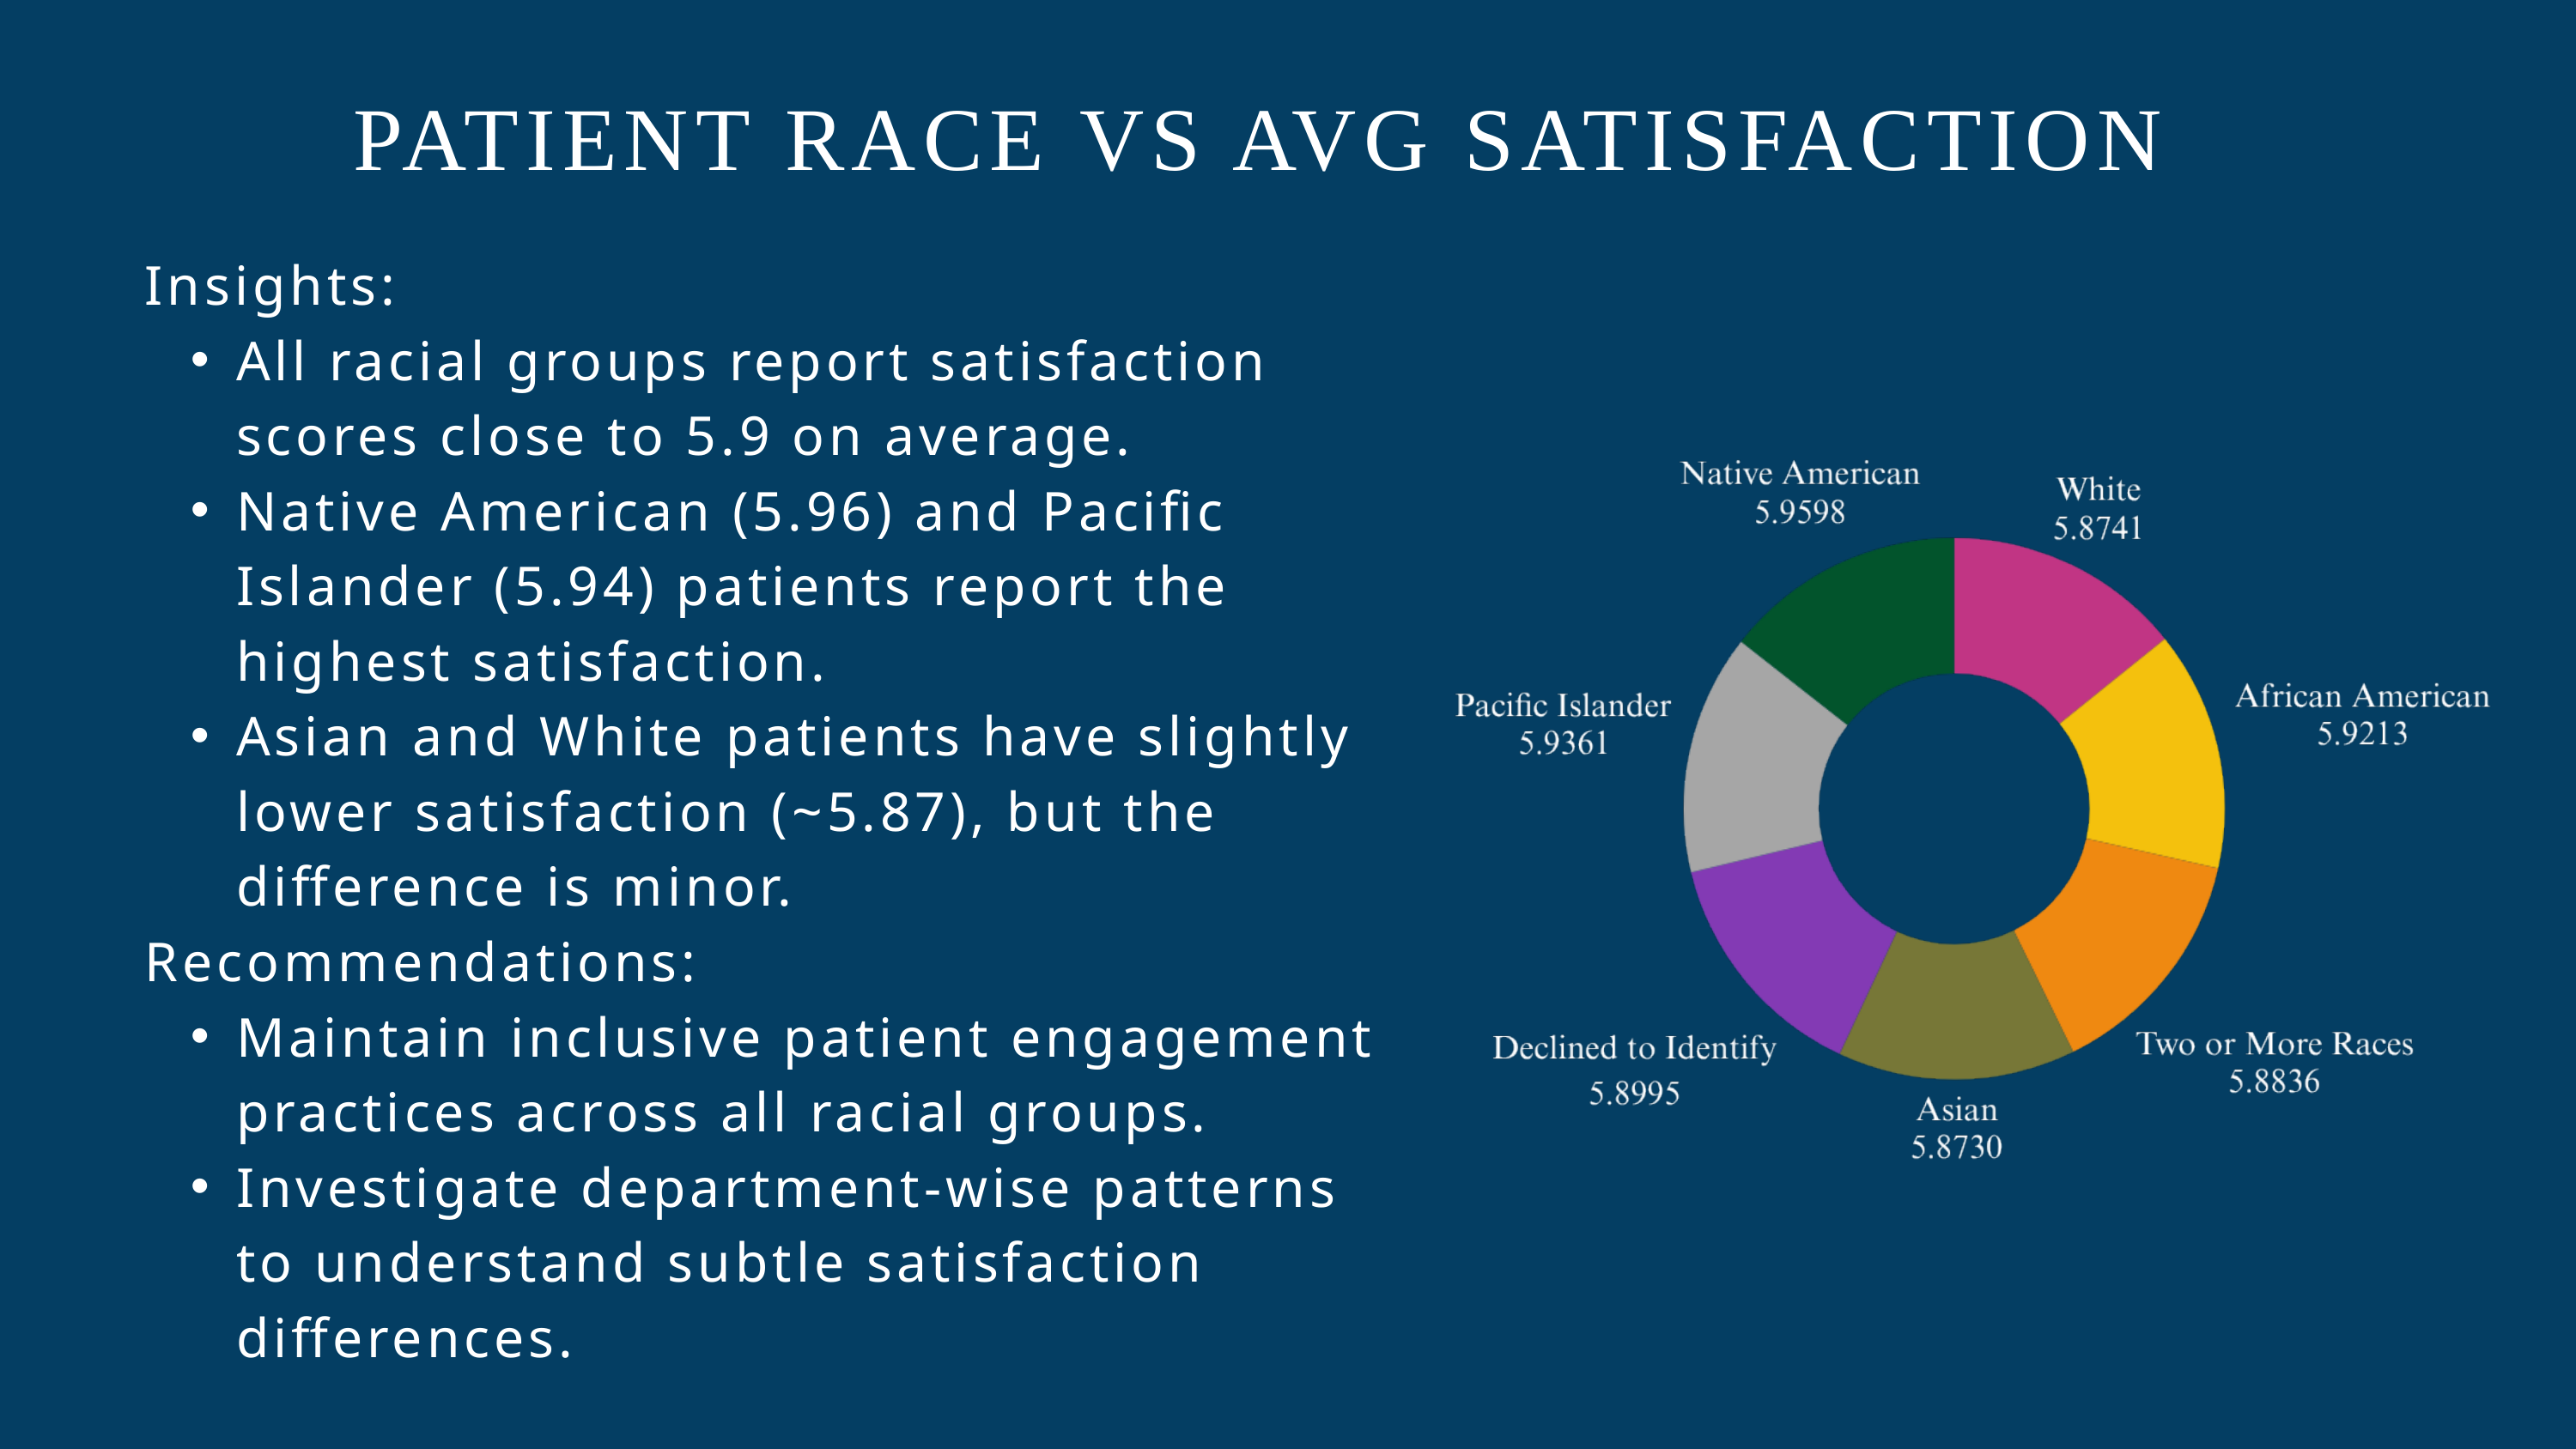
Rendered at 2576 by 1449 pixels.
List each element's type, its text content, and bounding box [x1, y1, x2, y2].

picture [1345, 352, 2576, 1267]
text_box Insights: All racial groups report satisfaction scores close to 5.9 on average. Native American (5.96) and Pacific Islander (5.94) patients report the highest satisfaction. Asian and White patients have slightly lower satisfaction (~5.87), but the difference is minor. Recommendations: Maintain inclusive patient engagement practices across all racial groups. Investigate department-wise patterns to understand subtle satisfaction differences. [144, 240, 1386, 1368]
text_box PATIENT RACE VS AVG SATISFACTION [286, 63, 2231, 189]
